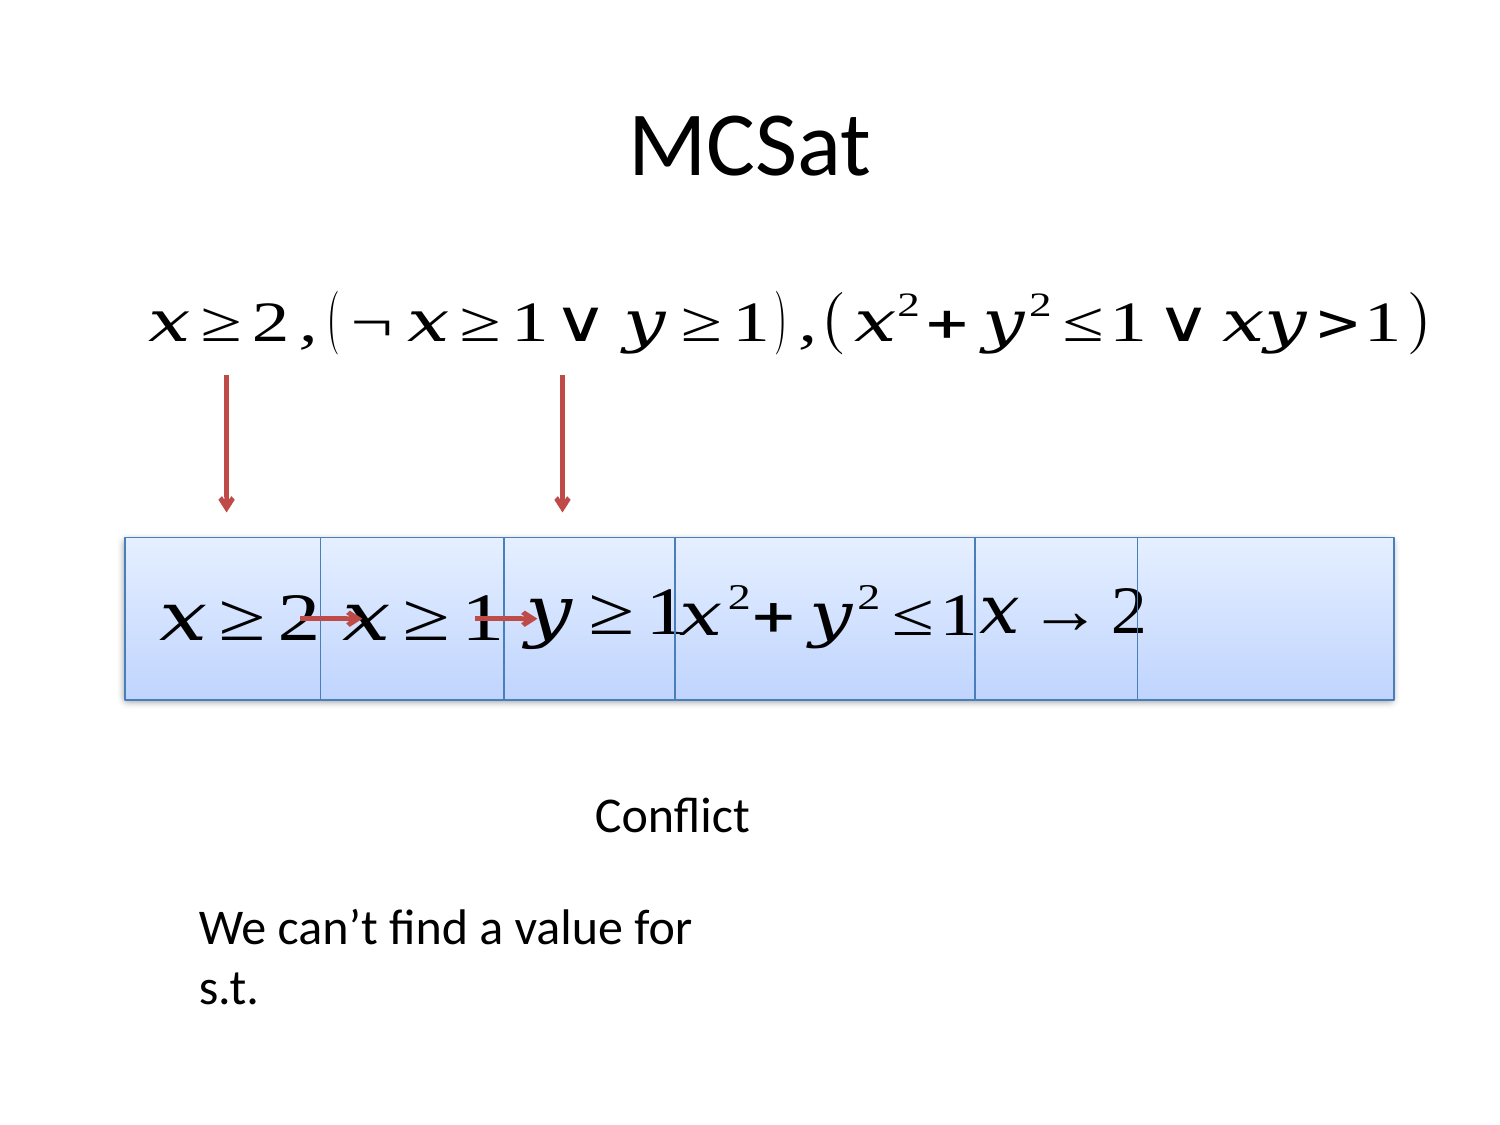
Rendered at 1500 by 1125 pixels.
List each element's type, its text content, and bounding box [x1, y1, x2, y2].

text_box [505, 537, 674, 701]
text_box [1138, 537, 1395, 701]
text_box [976, 537, 1137, 701]
text_box [676, 537, 974, 701]
text_box [321, 537, 503, 701]
title MCSat [74, 44, 1426, 233]
text_box [124, 537, 320, 701]
text_box Conflict [580, 774, 765, 850]
